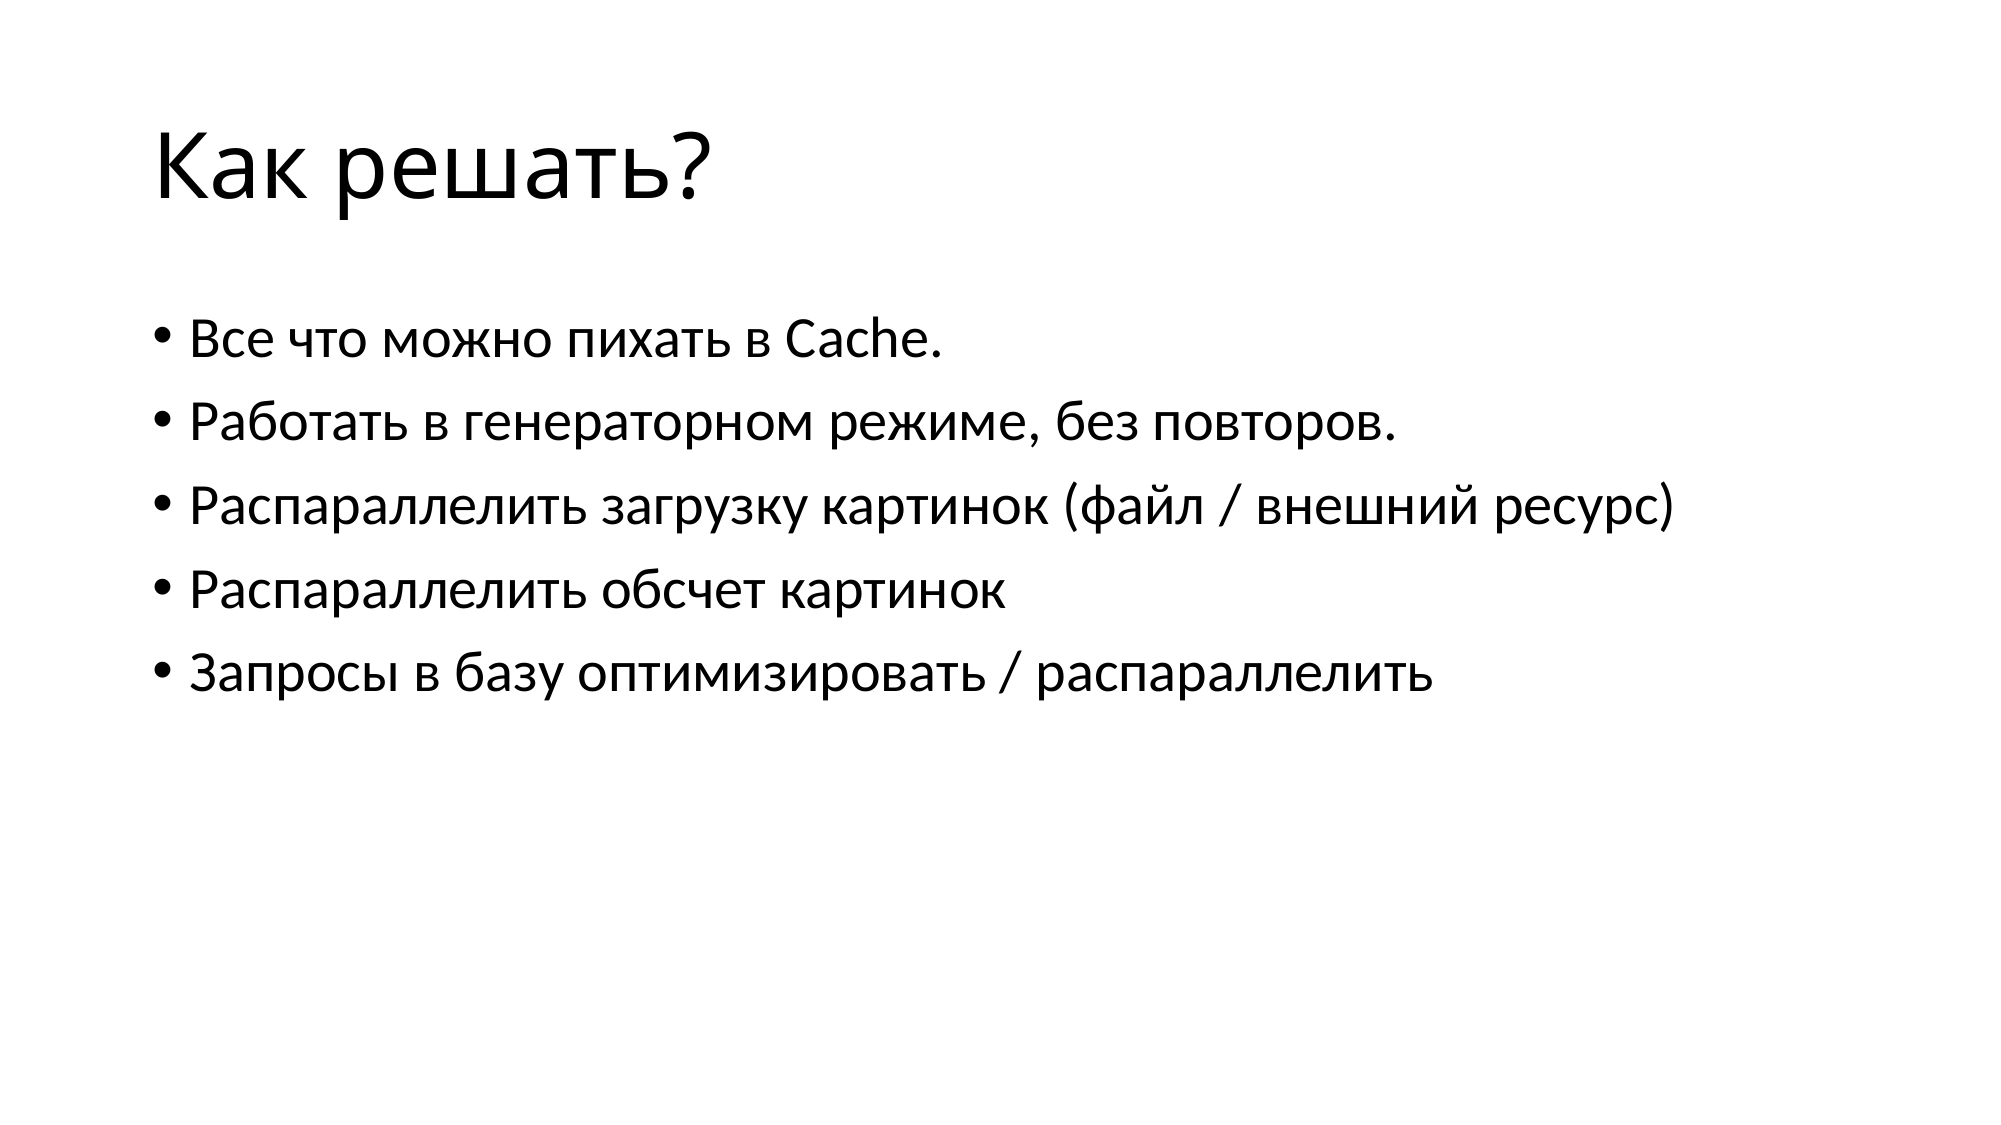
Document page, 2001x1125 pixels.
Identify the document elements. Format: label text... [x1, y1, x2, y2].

list Все что можно пихать в Сache. Работать в генераторном режиме, без повторов. Распараллелить загрузку картинок (файл / внешний ресурс) Распараллелить обсчет картинок Запросы в базу оптимизировать / распараллелить [137, 299, 1863, 1014]
title Как решать? [137, 59, 1863, 278]
